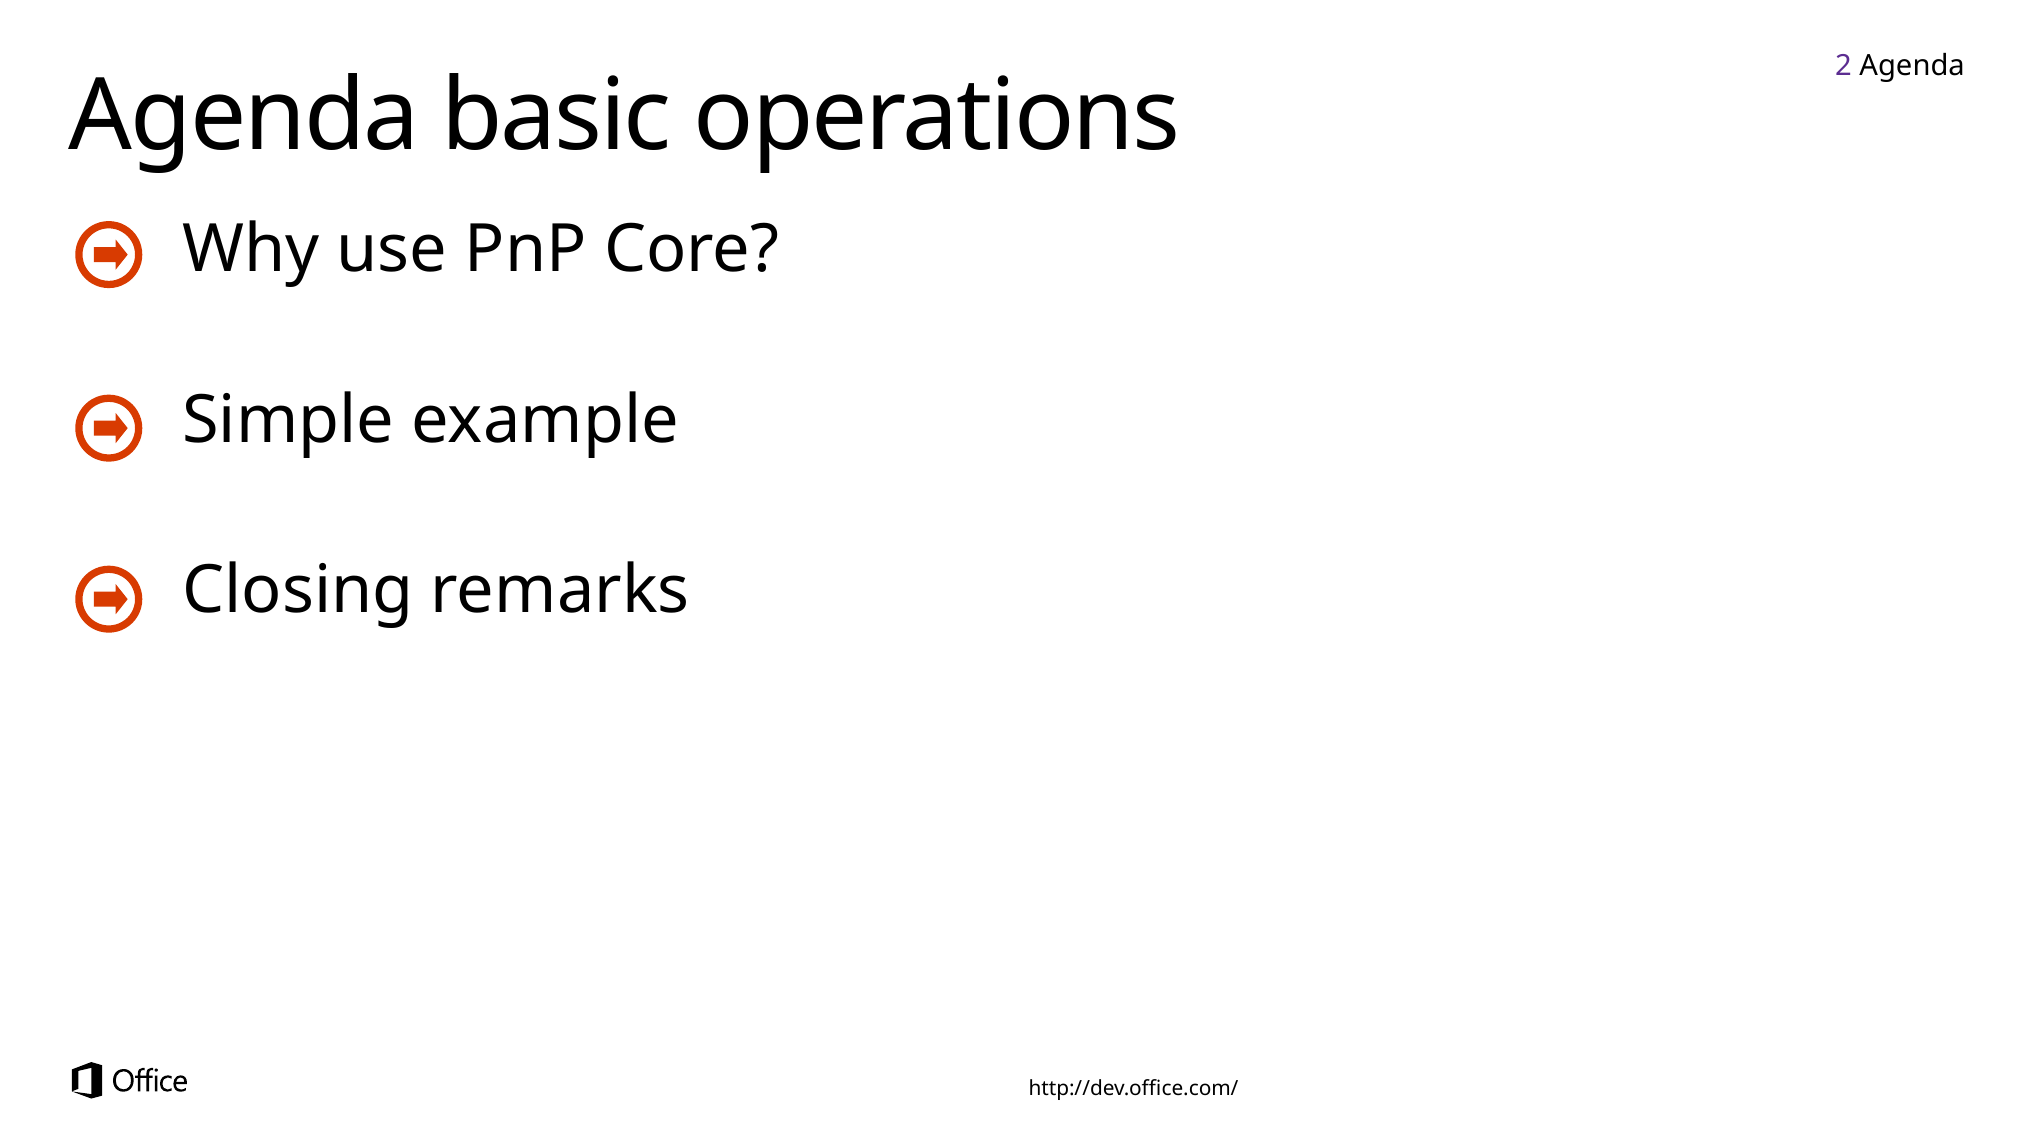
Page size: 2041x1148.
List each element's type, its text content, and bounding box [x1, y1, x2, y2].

title Agenda basic operations [45, 48, 1996, 199]
footer 2 Agenda [1306, 48, 1996, 110]
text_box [78, 224, 139, 285]
list Why use PnP Core? Simple example Closing remarks [45, 198, 1268, 880]
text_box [78, 398, 139, 459]
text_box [78, 569, 139, 630]
